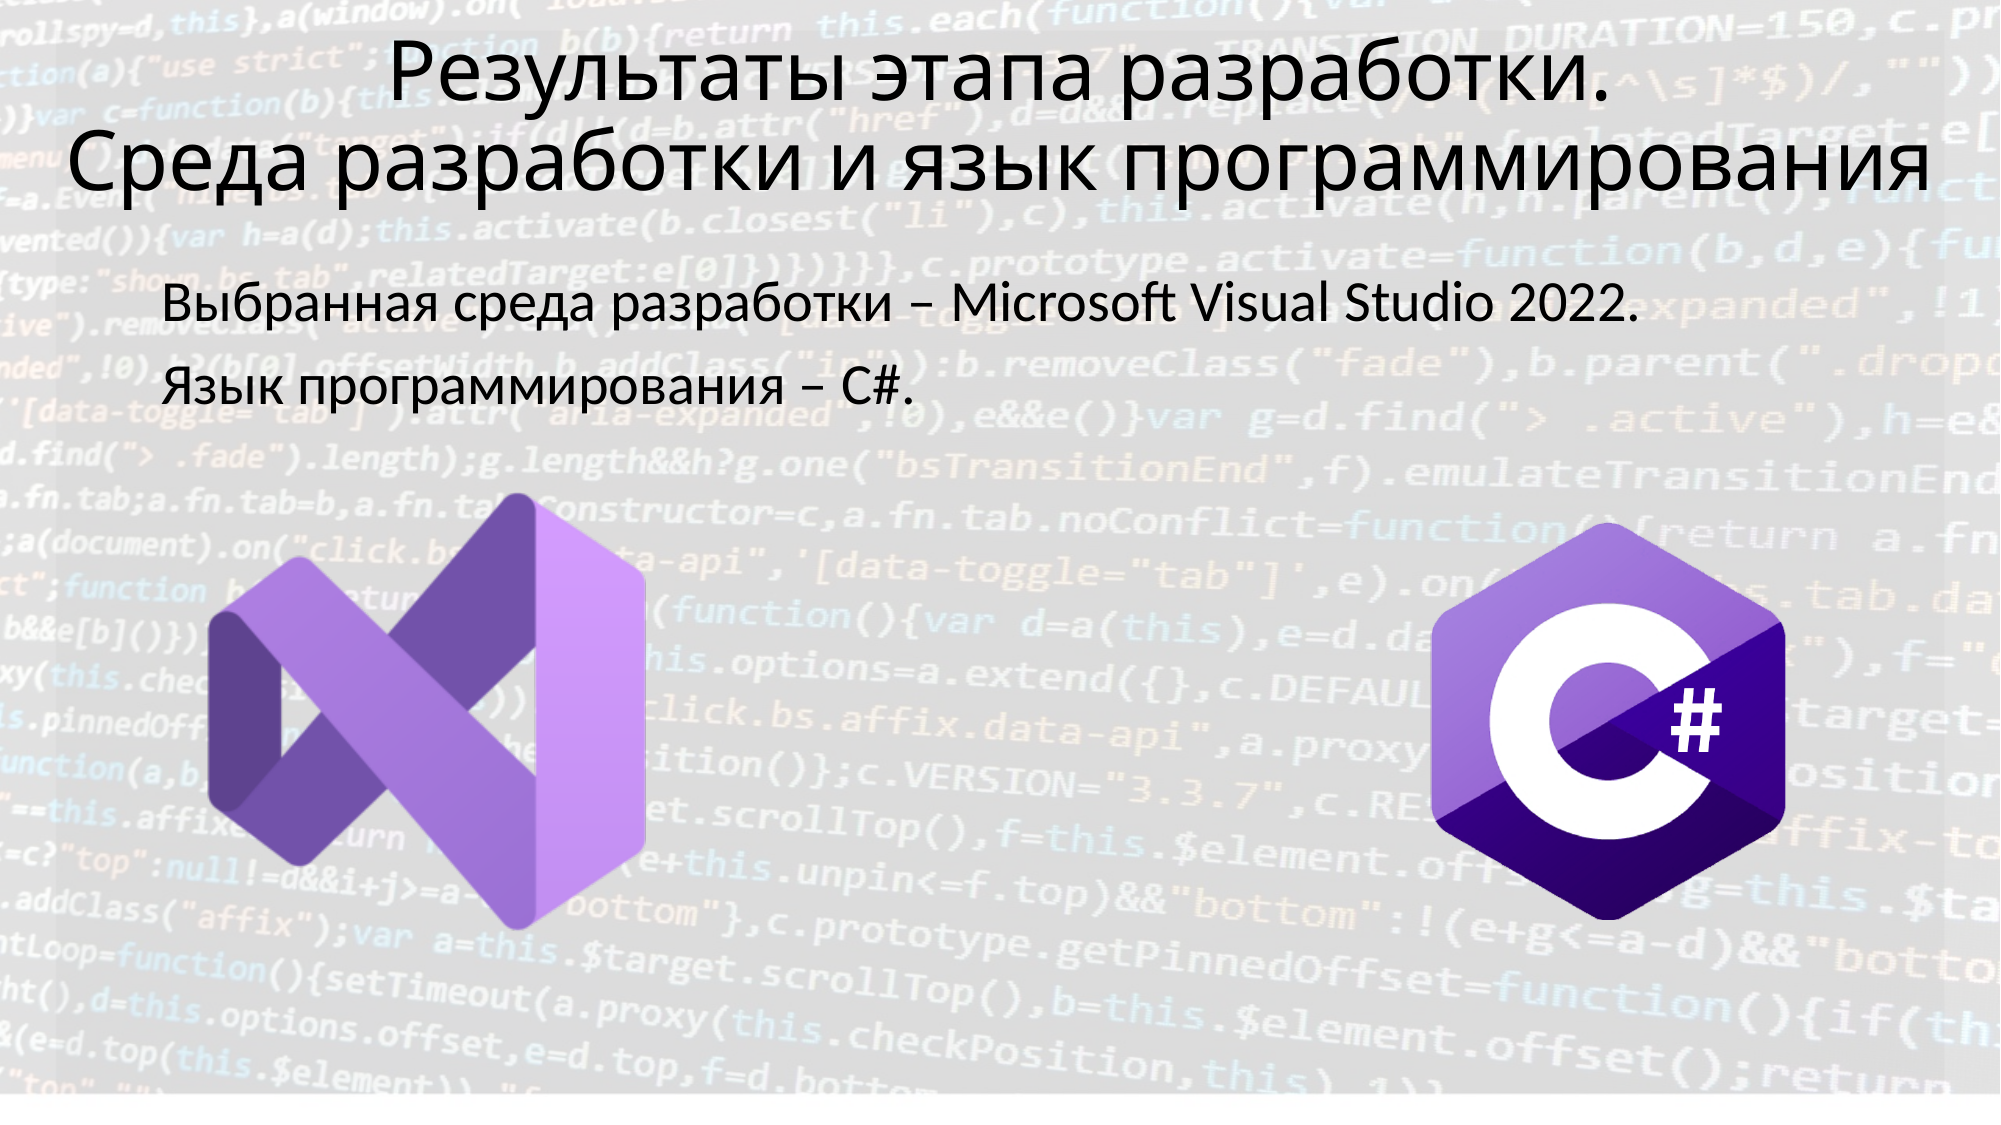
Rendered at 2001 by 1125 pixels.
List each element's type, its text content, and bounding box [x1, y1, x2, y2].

list Выбранная среда разработки – Microsoft Visual Studio 2022. Язык программирования – C#. [73, 263, 1908, 1055]
title Результаты этапа разработки. Среда разработки и язык программирования [0, 0, 2000, 238]
picture [1409, 505, 1806, 932]
picture [36, 492, 818, 932]
